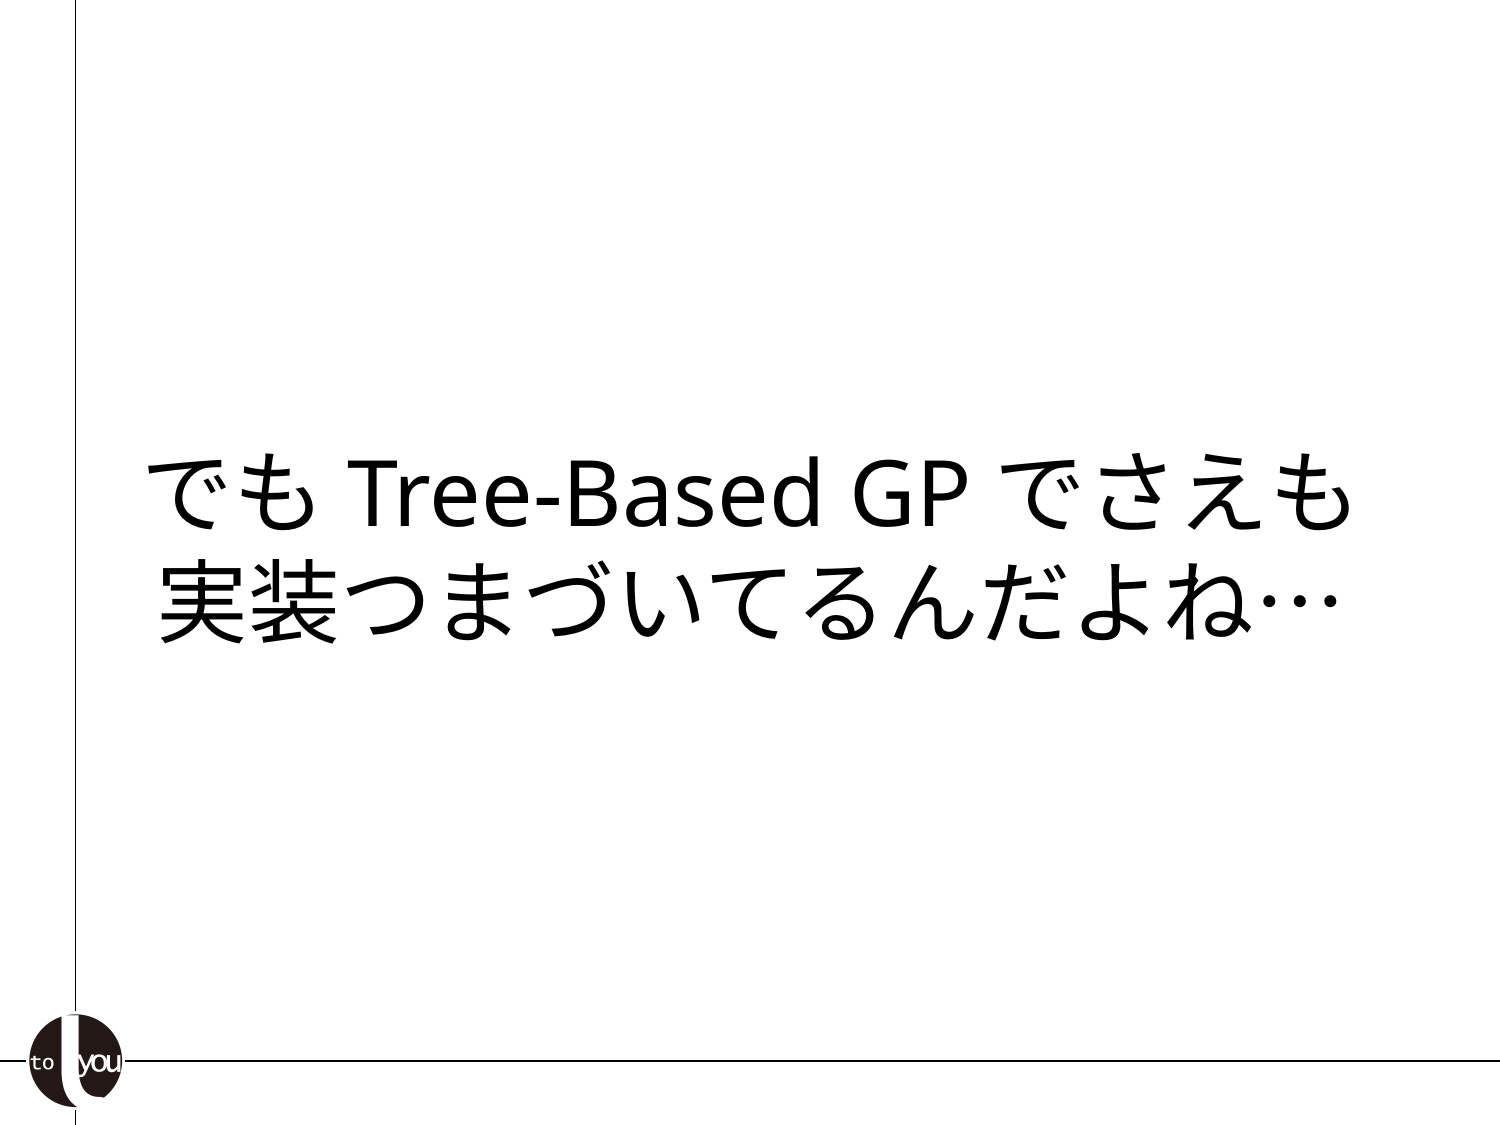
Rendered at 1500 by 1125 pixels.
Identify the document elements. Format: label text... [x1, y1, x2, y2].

picture [26, 1011, 125, 1111]
title でもTree-Based GPでさえも 実装つまづいてるんだよね… [76, 326, 1427, 764]
